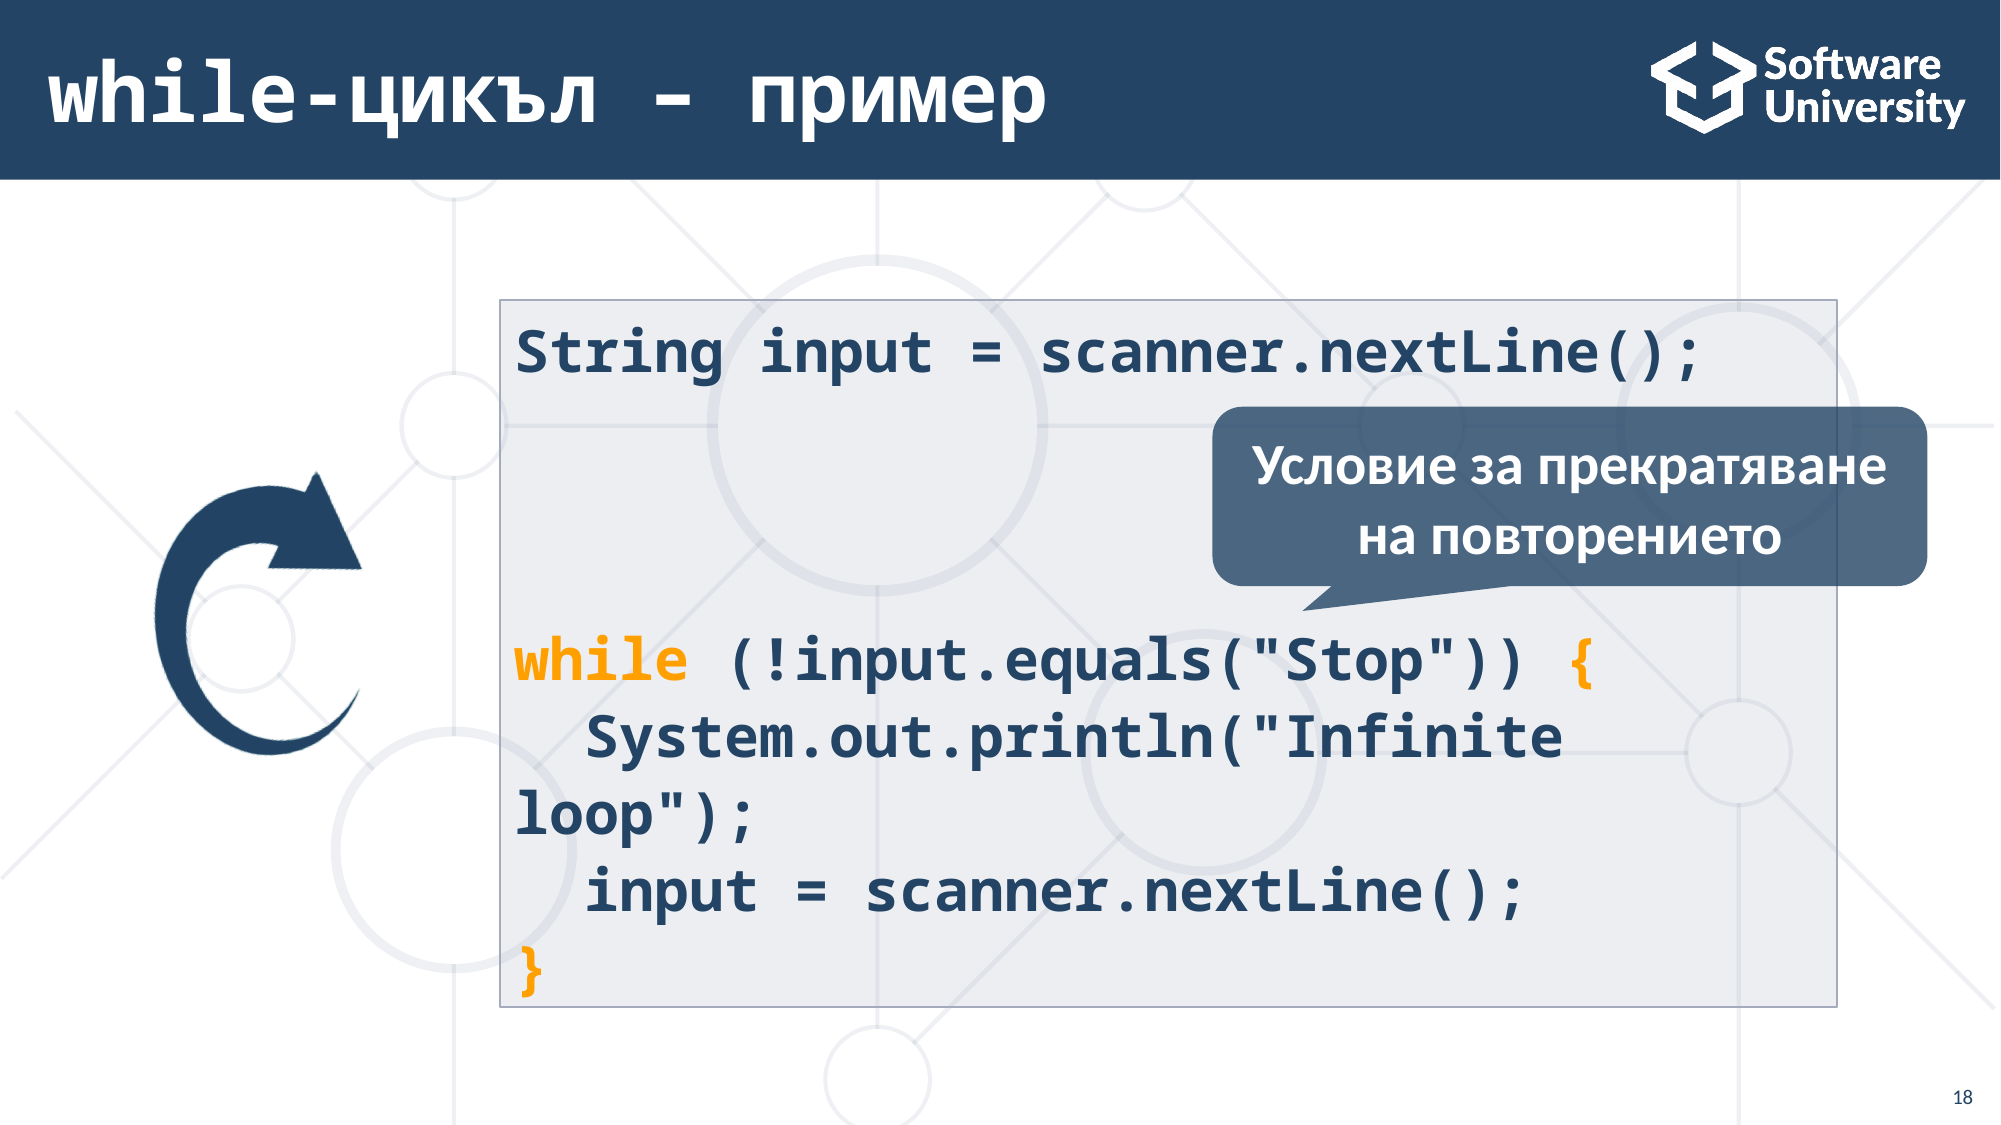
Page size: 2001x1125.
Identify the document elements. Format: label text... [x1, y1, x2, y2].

text_box Условие за прекратяване на повторението [1210, 404, 1930, 614]
title while-цикъл – пример [31, 16, 1625, 162]
text_box String input = scanner.nextLine(); while (!input.equals("Stop")) { System.out.println("Infinite loop"); input = scanner.nextLine(); } [499, 299, 1838, 1008]
slide_number 18 [1927, 1067, 1989, 1117]
picture [1651, 41, 1966, 134]
picture [111, 449, 414, 791]
